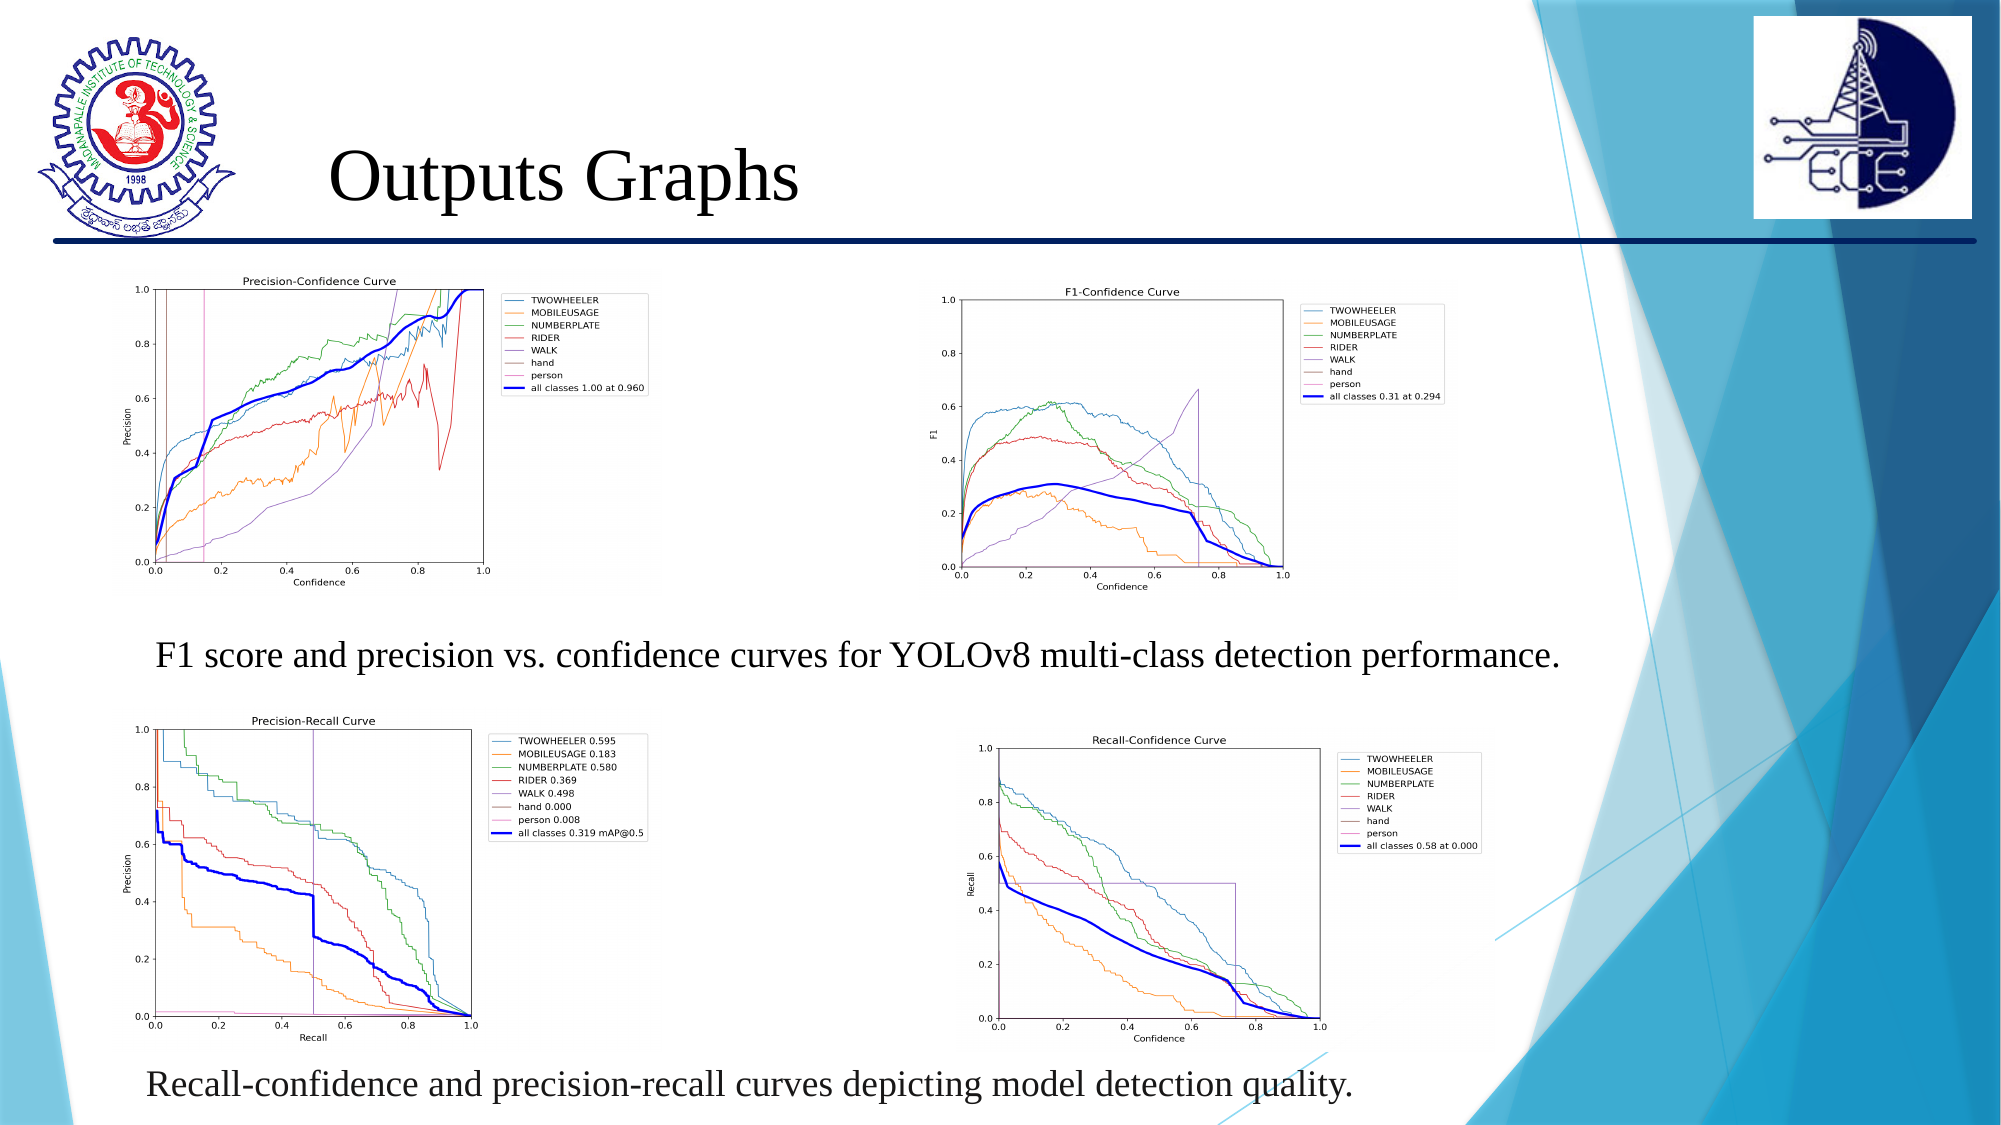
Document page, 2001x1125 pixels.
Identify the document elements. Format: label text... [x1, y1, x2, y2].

text_box F1 score and precision vs. confidence curves for YOLOv8 multi-class detection performance. [37, 622, 1671, 683]
text_box Recall-confidence and precision-recall curves depicting model detection quality. [55, 1051, 1446, 1125]
picture [112, 707, 663, 1053]
picture [37, 37, 236, 239]
text_box Outputs Graphs [313, 117, 817, 223]
picture [918, 278, 1459, 601]
picture [1752, 15, 1973, 220]
picture [112, 267, 663, 596]
picture [955, 727, 1496, 1053]
